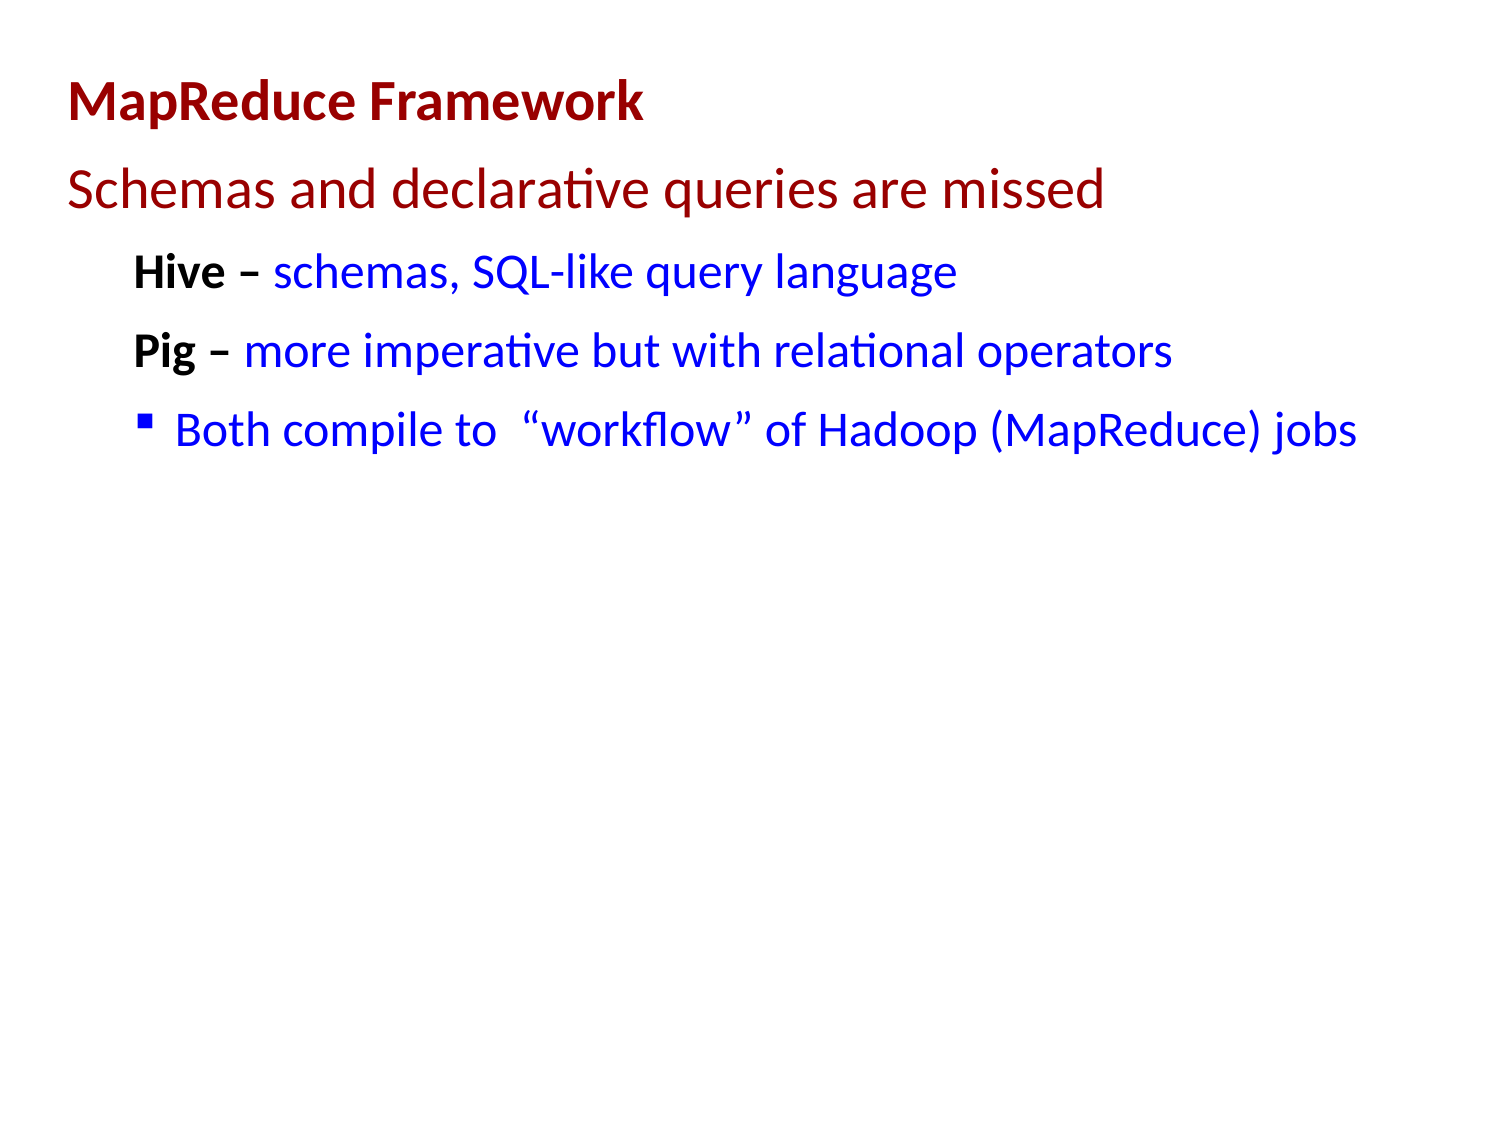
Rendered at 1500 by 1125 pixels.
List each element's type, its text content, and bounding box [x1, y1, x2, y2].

text_box MapReduce Framework Schemas and declarative queries are missed Hive – schemas, SQL-like query language Pig – more imperative but with relational operators Both compile to “workflow” of Hadoop (MapReduce) jobs [38, 62, 1475, 1059]
